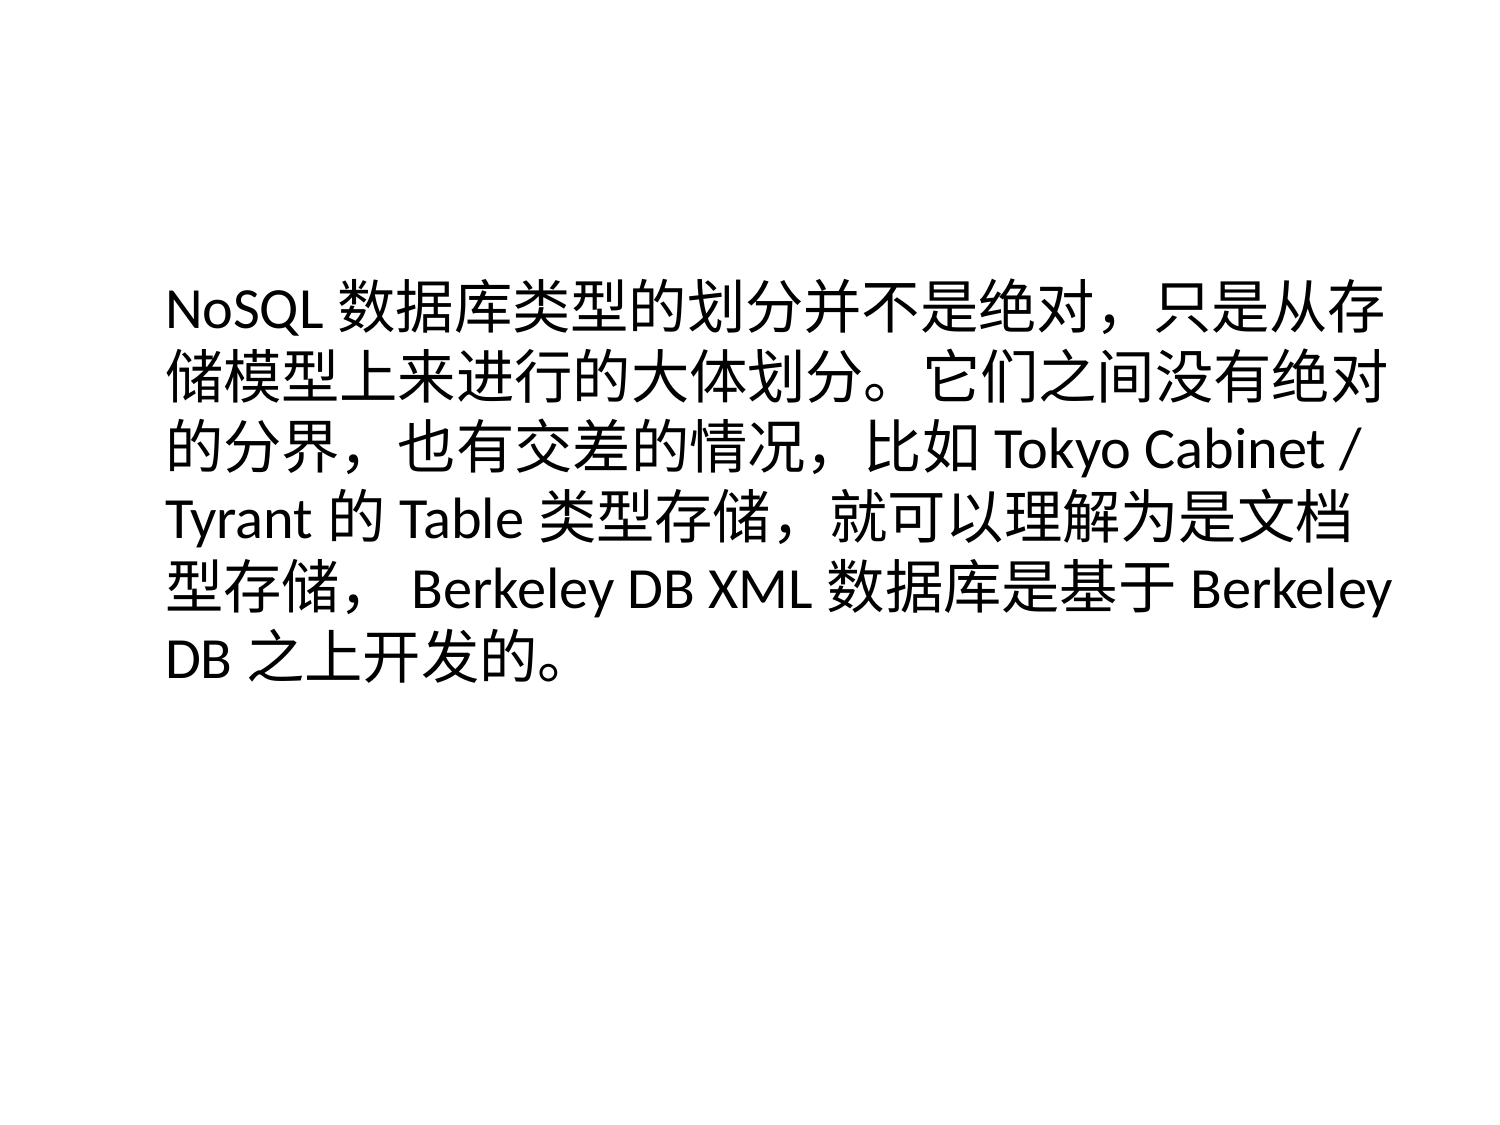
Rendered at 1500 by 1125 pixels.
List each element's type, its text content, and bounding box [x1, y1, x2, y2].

list NoSQL数据库类型的划分并不是绝对，只是从存储模型上来进行的大体划分。它们之间没有绝对的分界，也有交差的情况，比如Tokyo Cabinet / Tyrant的Table类型存储，就可以理解为是文档型存储，Berkeley DB XML数据库是基于Berkeley DB之上开发的。 [75, 262, 1425, 1005]
